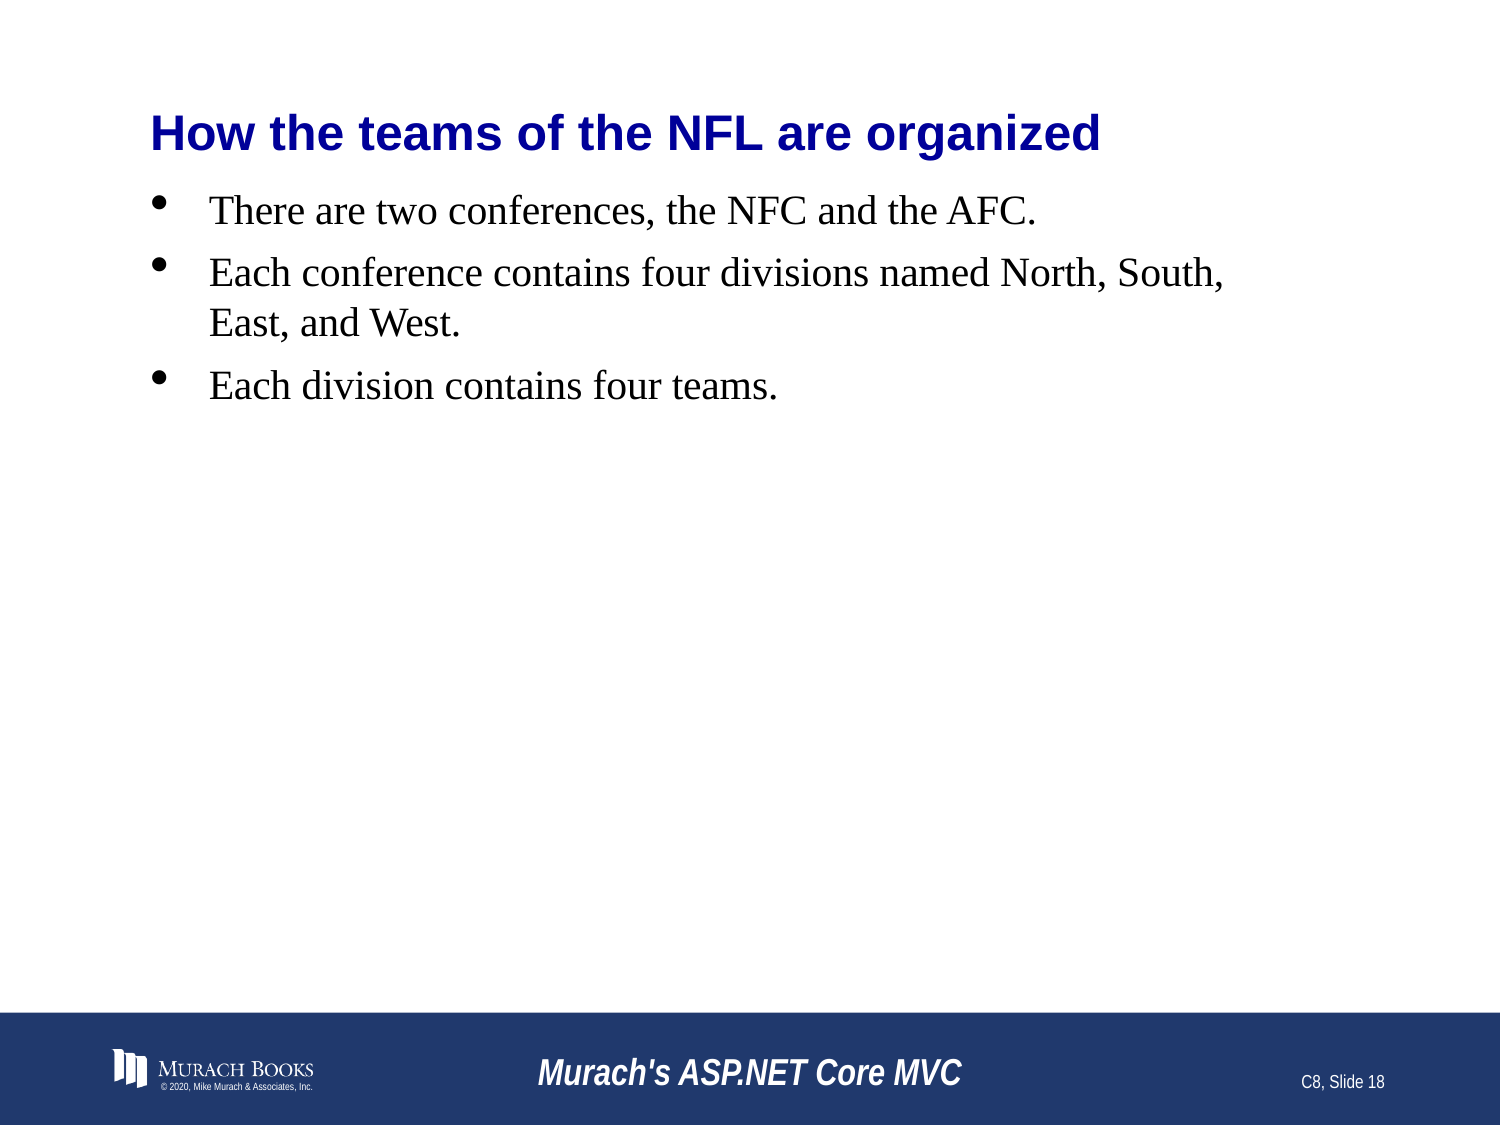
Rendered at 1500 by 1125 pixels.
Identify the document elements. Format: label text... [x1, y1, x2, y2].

title How the teams of the NFL are organized [150, 99, 1350, 161]
slide_number C8, Slide 18 [1087, 1025, 1400, 1100]
footer © 2020, Mike Murach & Associates, Inc. [12, 1025, 463, 1100]
list There are two conferences, the NFC and the AFC. Each conference contains four divisions named North, South, East, and West. Each division contains four teams. [137, 174, 1350, 913]
slide_number Murach's ASP.NET Core MVC [463, 1025, 1050, 1100]
